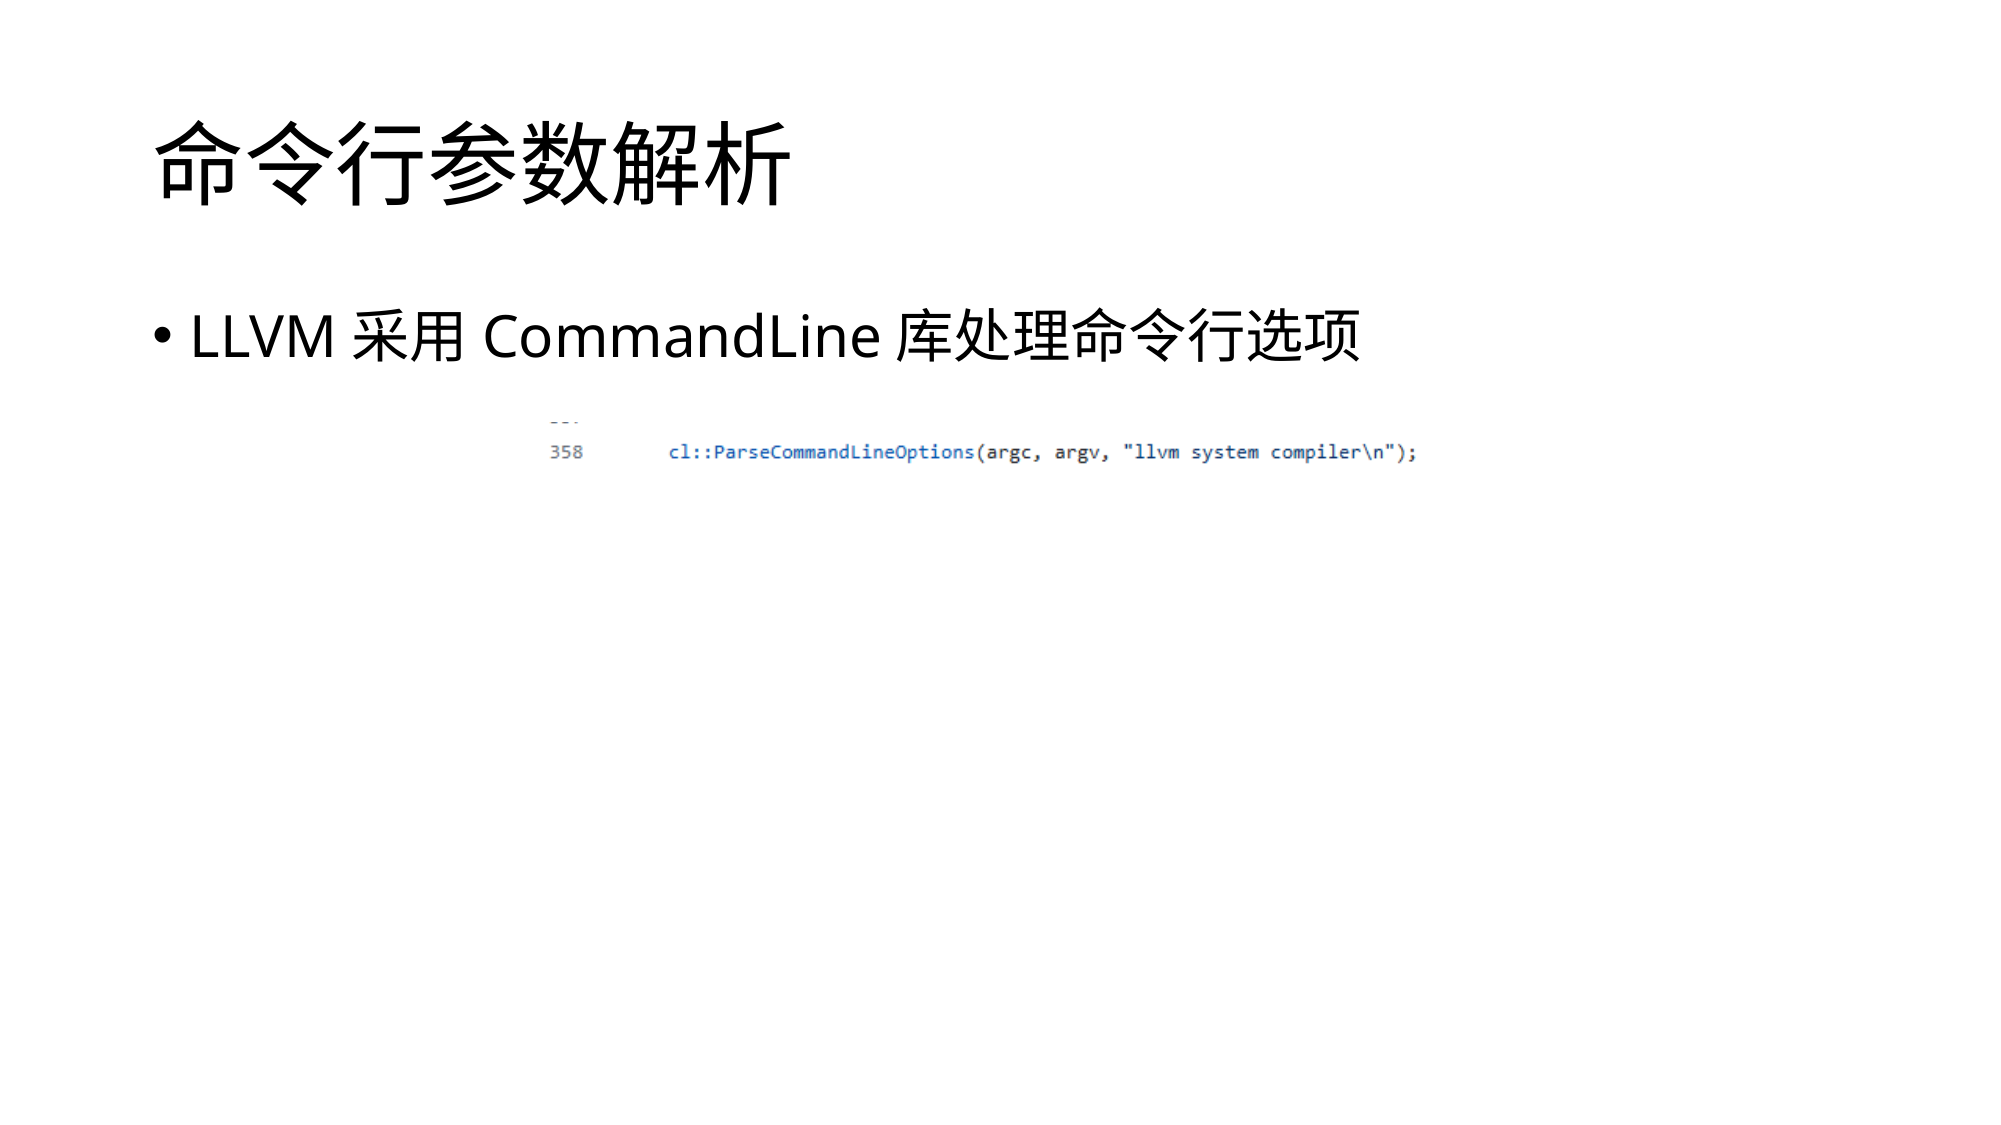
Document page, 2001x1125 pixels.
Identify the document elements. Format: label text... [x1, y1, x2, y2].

title 命令行参数解析 [137, 59, 1863, 278]
list LLVM采用CommandLine库处理命令行选项 [137, 299, 1863, 1014]
picture [528, 422, 1436, 473]
